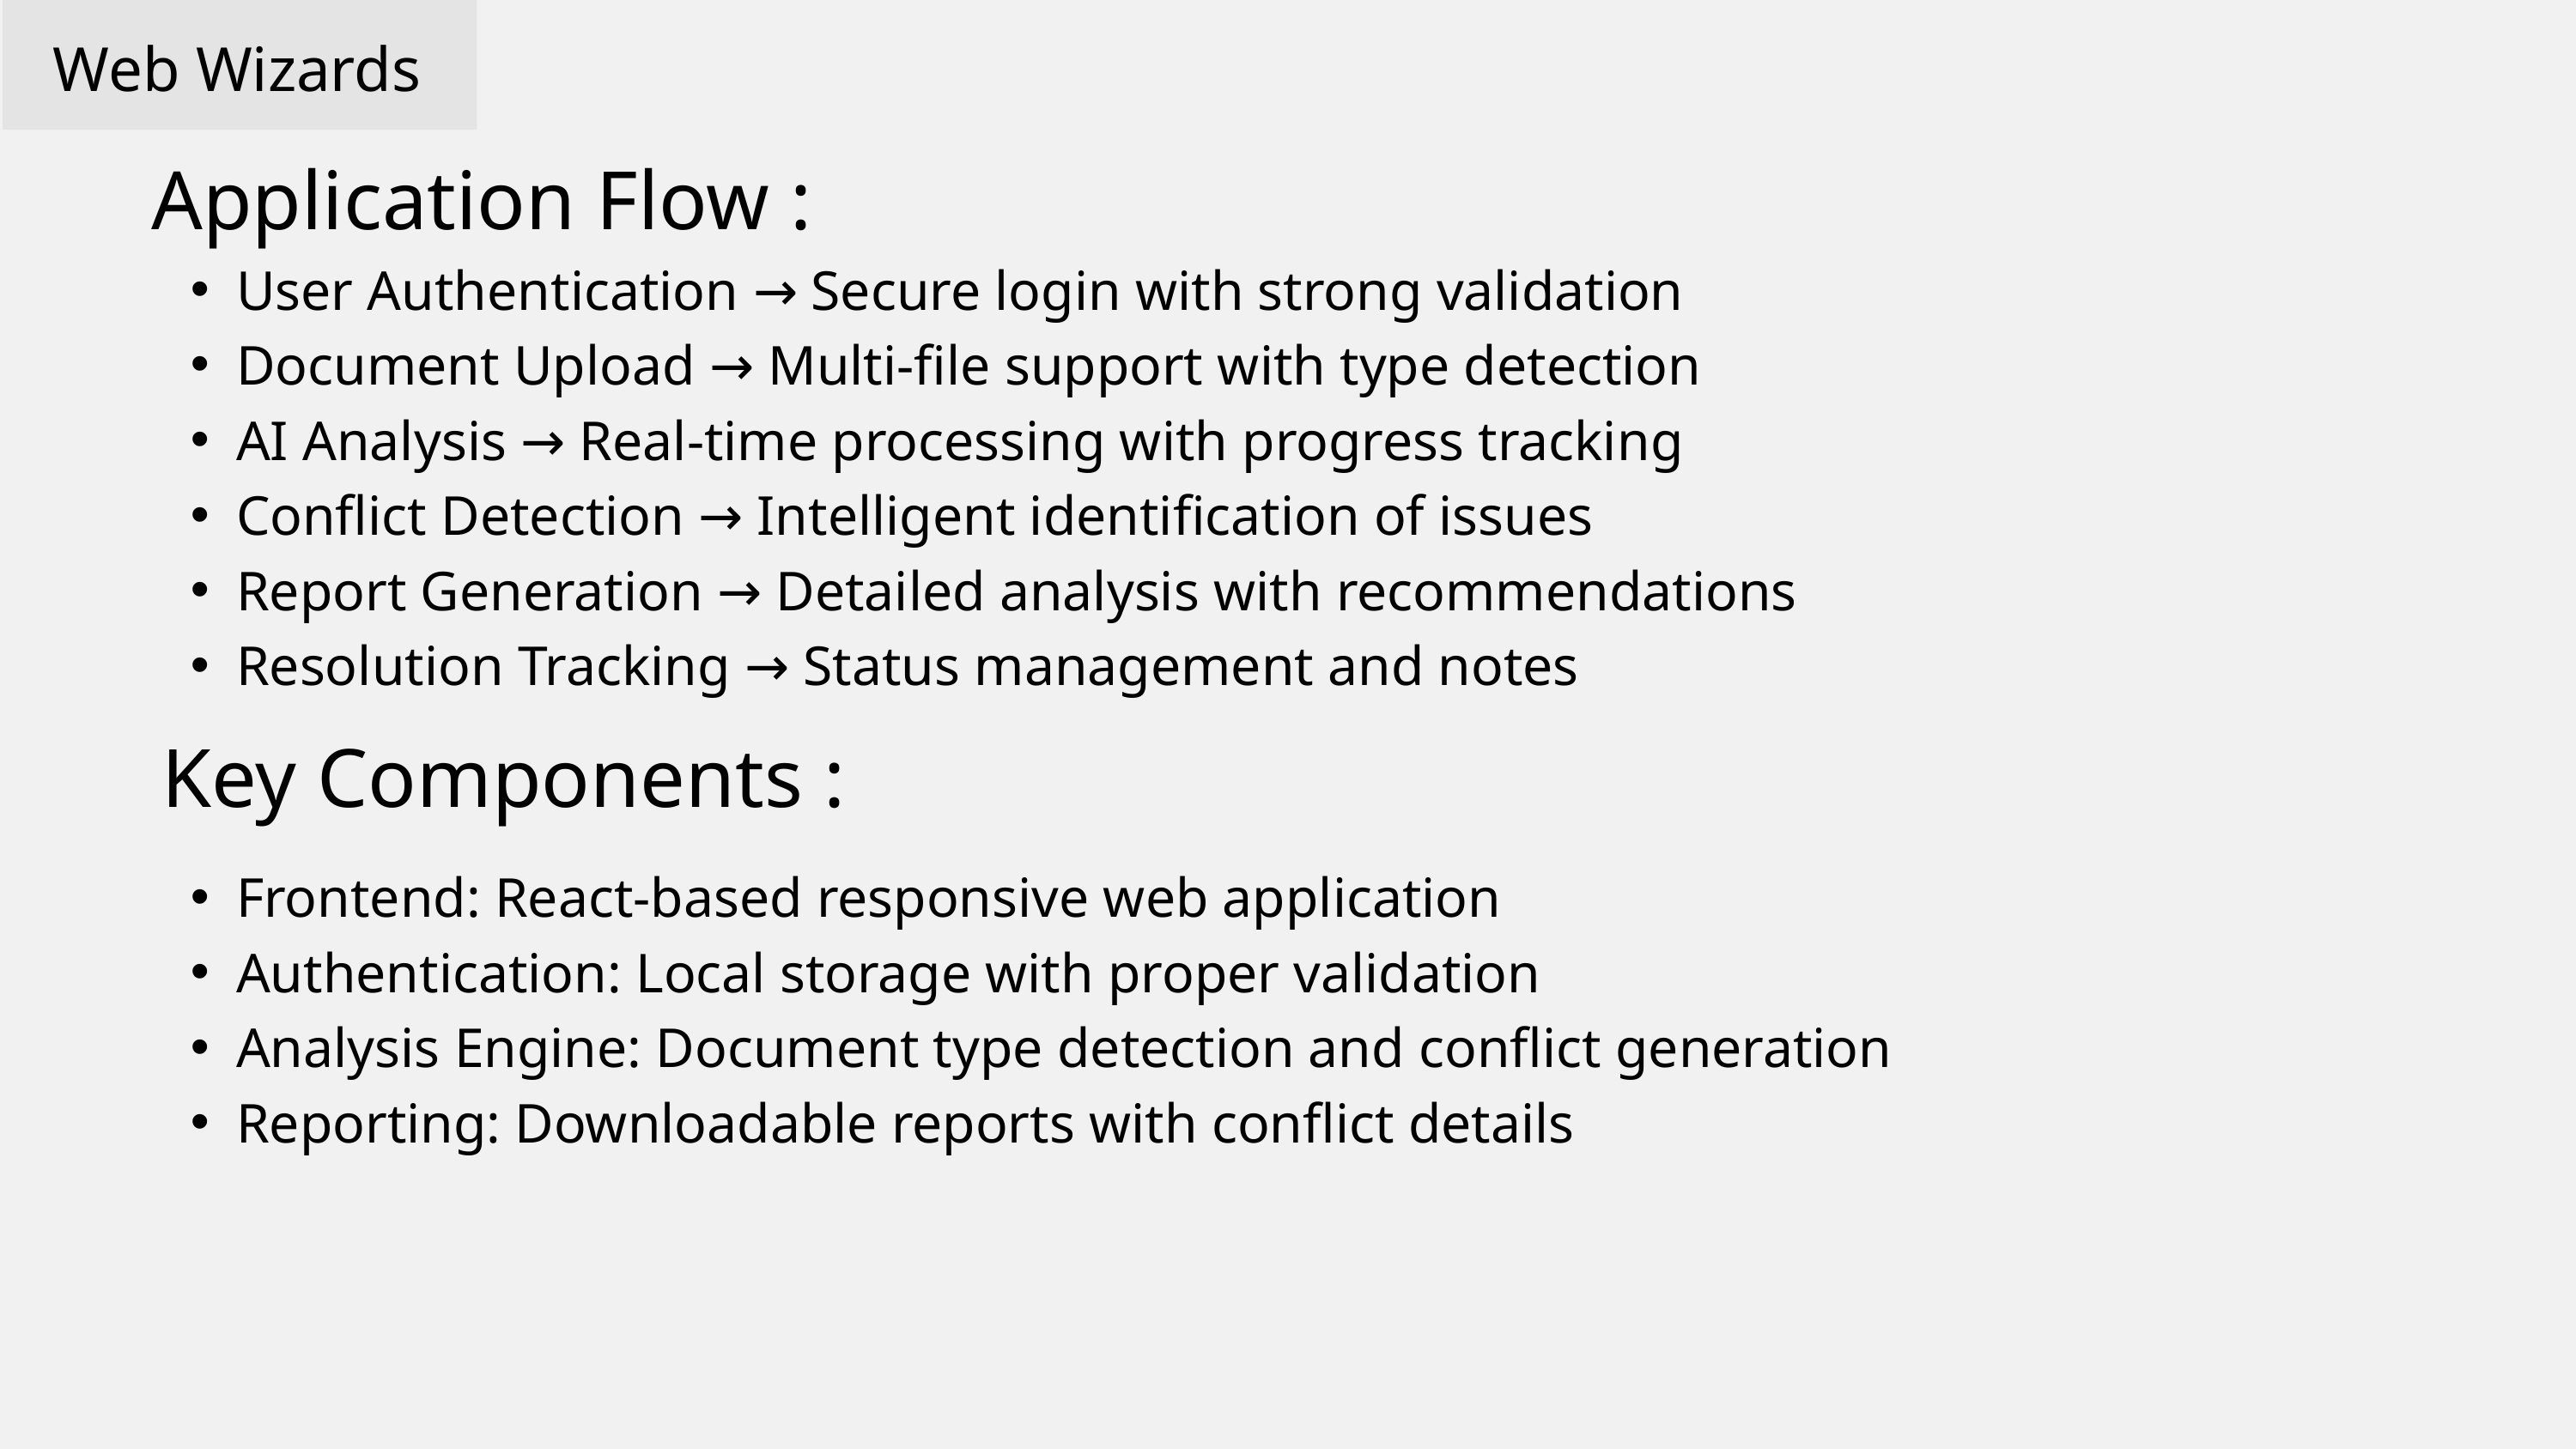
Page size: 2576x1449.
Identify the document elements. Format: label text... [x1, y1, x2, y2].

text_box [2, 0, 477, 130]
text_box Frontend: React-based responsive web application Authentication: Local storage with proper validation Analysis Engine: Document type detection and conflict generation Reporting: Downloadable reports with conflict details [144, 852, 2432, 1229]
text_box User Authentication → Secure login with strong validation Document Upload → Multi-file support with type detection AI Analysis → Real-time processing with progress tracking Conflict Detection → Intelligent identification of issues Report Generation → Detailed analysis with recommendations Resolution Tracking → Status management and notes [144, 245, 2432, 772]
text_box Key Components : [144, 711, 884, 824]
text_box Application Flow : [144, 132, 841, 245]
